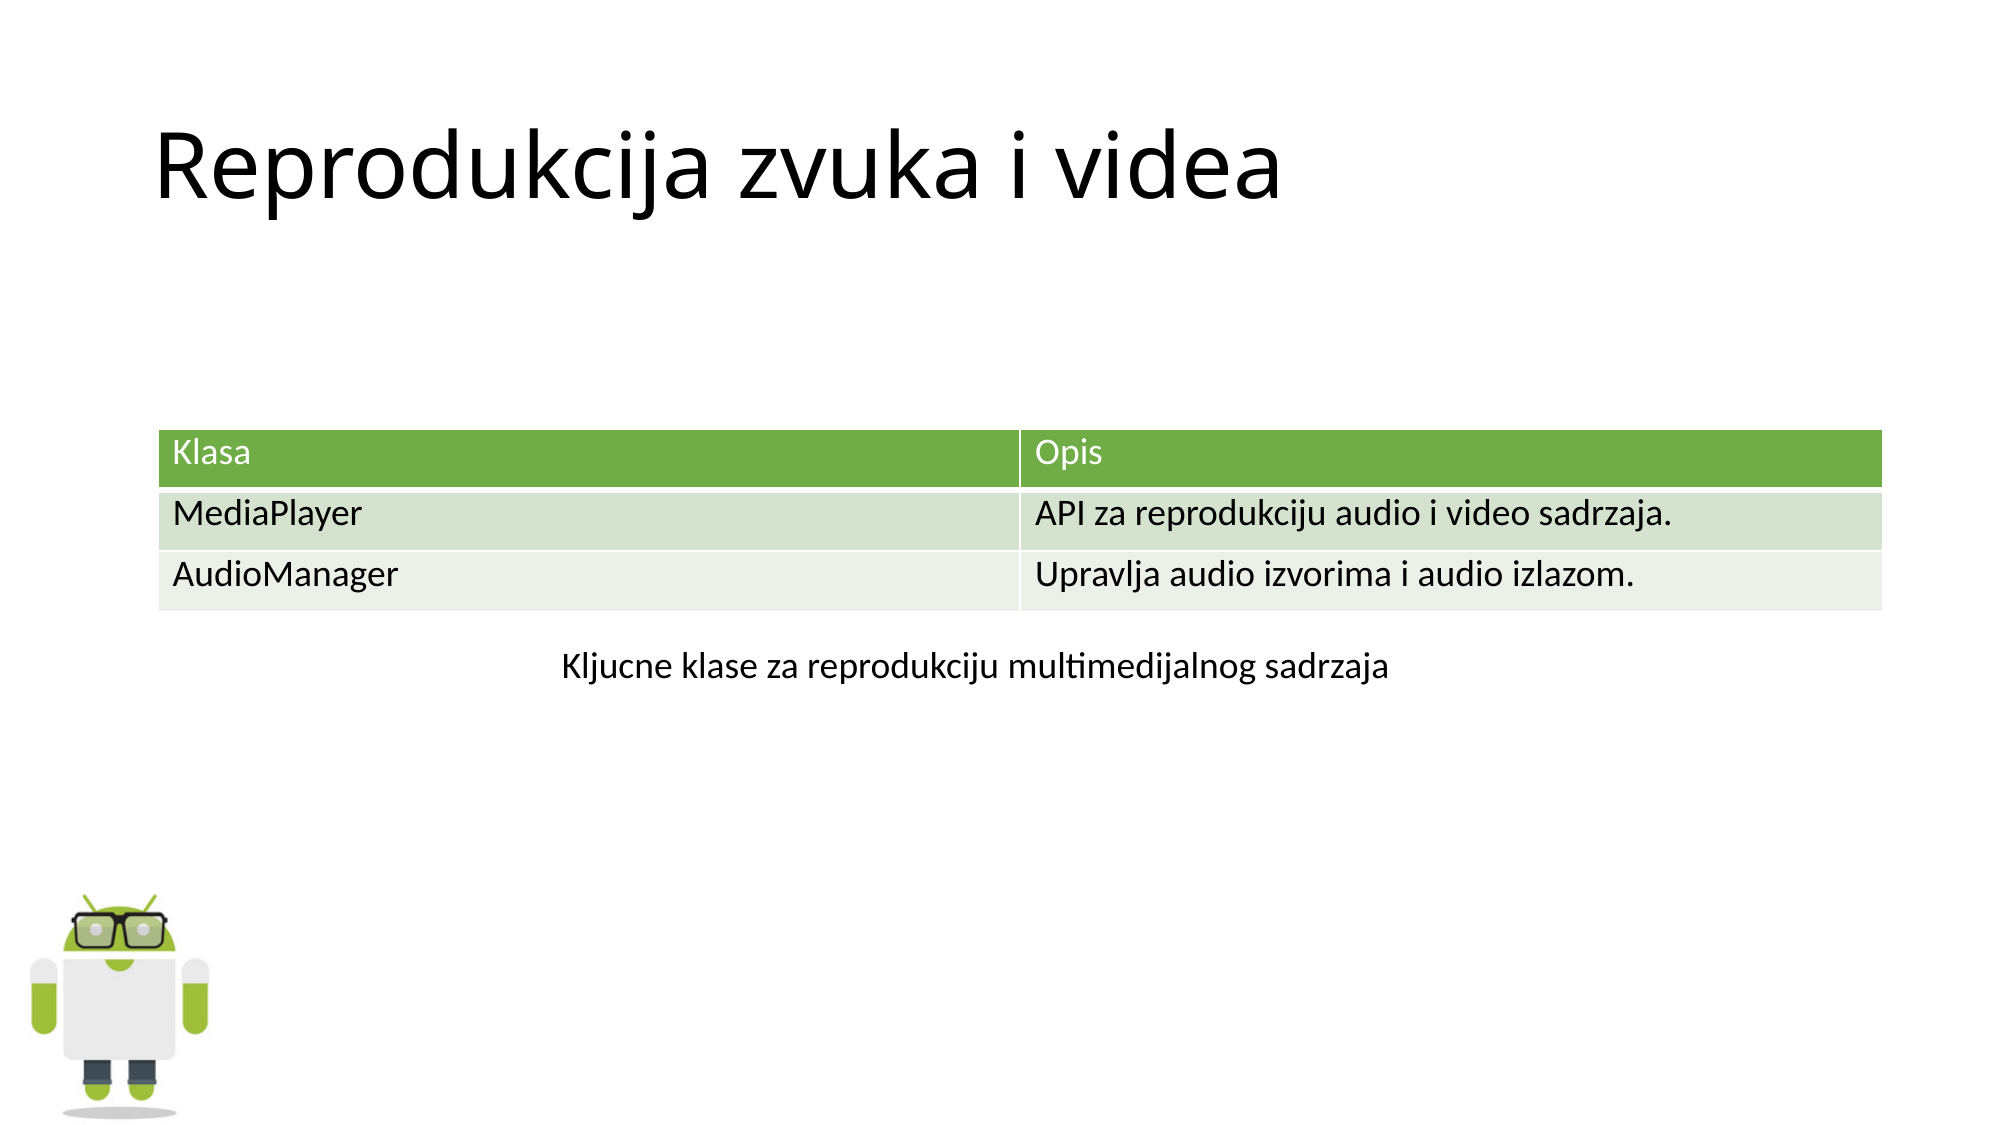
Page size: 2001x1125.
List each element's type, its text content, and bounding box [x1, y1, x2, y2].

title Reprodukcija zvuka i videa [137, 59, 1863, 278]
table_header Klasa [159, 430, 1019, 487]
table_cell MediaPlayer [159, 493, 1019, 550]
text_box Kljucne klase za reprodukciju multimedijalnog sadrzaja [547, 633, 1406, 694]
table_cell AudioManager [159, 552, 1019, 611]
table_header Opis [1021, 430, 1882, 487]
table_cell Upravlja audio izvorima i audio izlazom. [1021, 552, 1882, 611]
table_cell API za reprodukciju audio i video sadrzaja. [1021, 493, 1882, 550]
picture [0, 885, 240, 1125]
